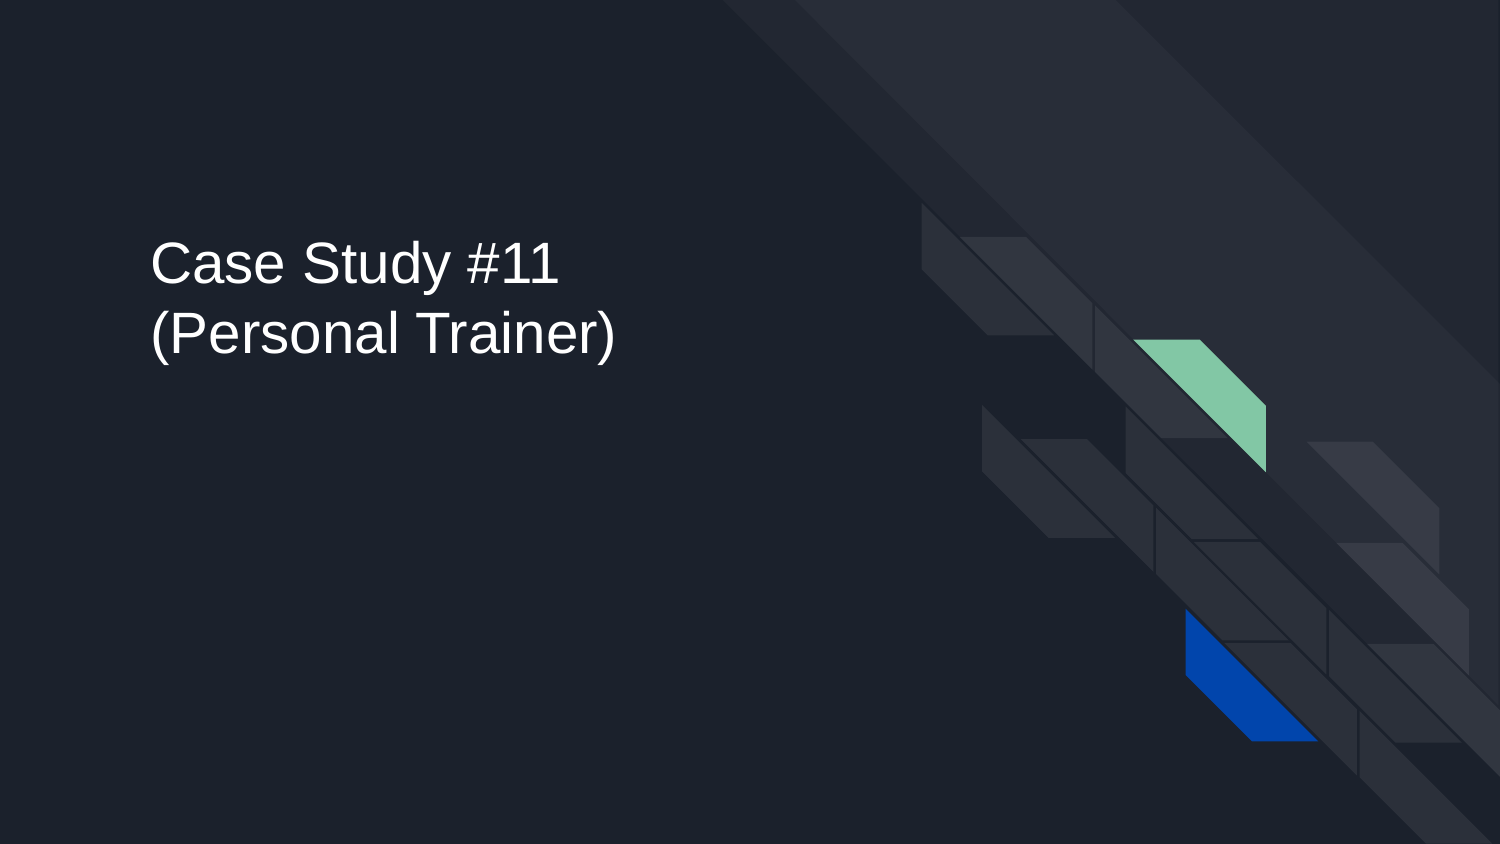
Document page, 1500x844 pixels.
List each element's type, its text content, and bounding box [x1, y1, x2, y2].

title Case Study #11 (Personal Trainer) [135, 210, 919, 425]
